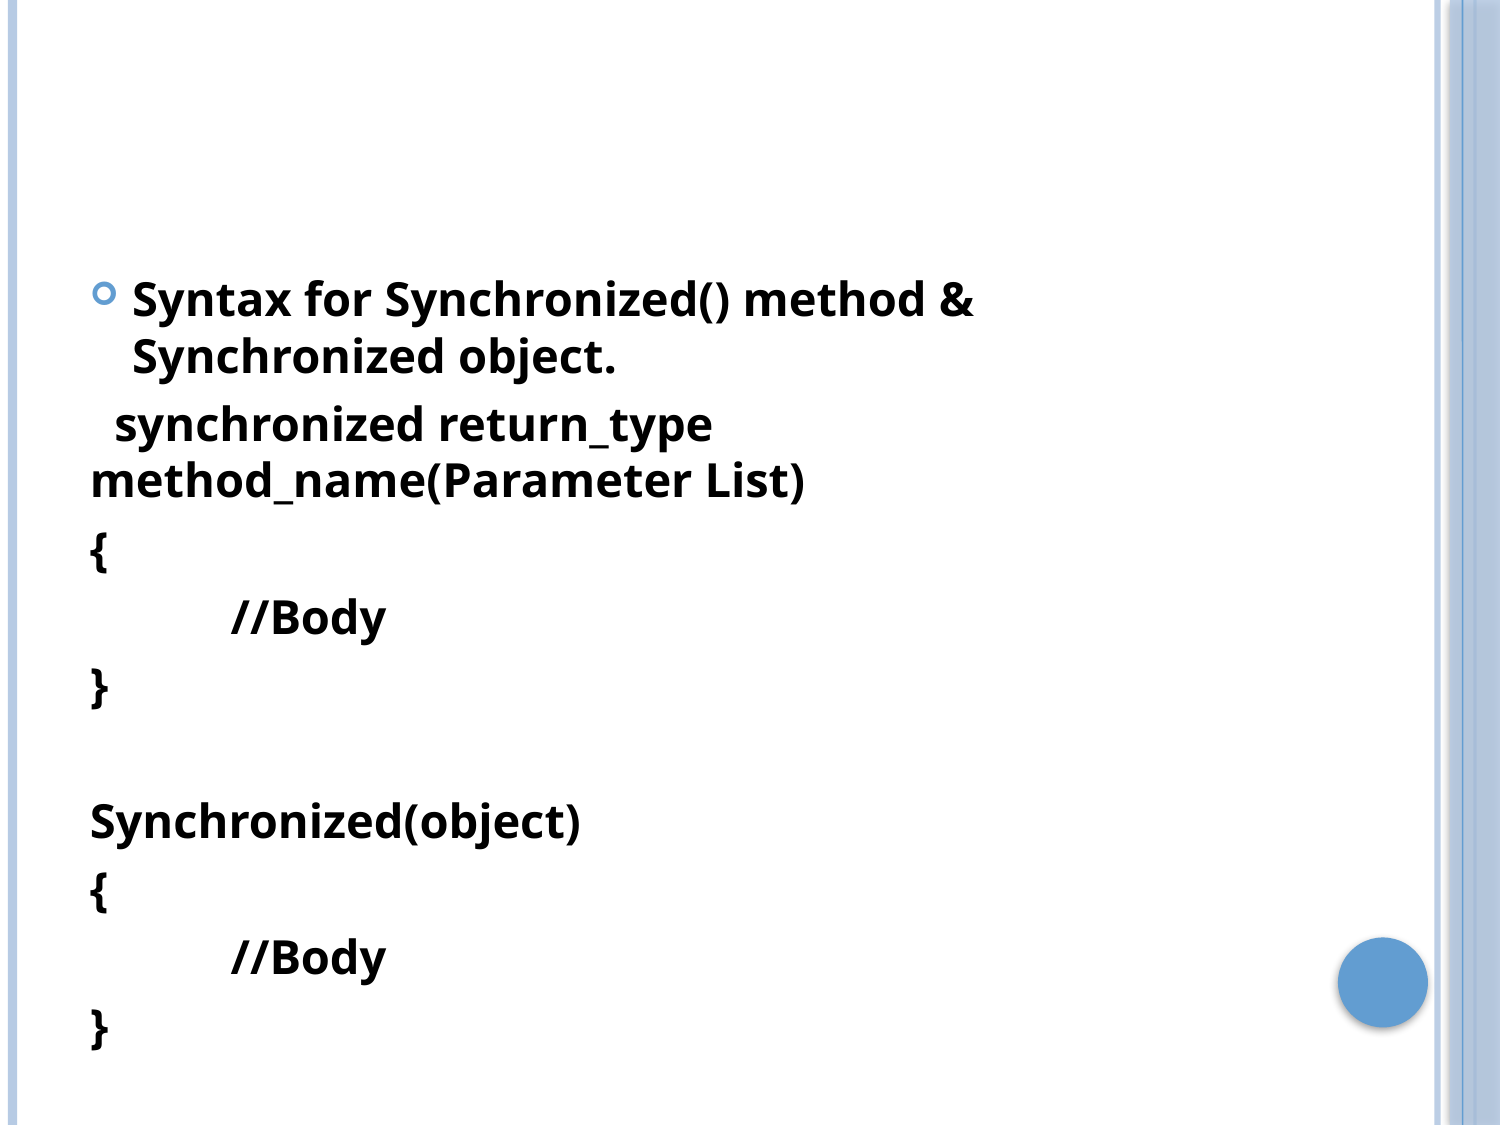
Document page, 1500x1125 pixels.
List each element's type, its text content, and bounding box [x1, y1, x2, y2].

list Syntax for Synchronized() method & Synchronized object. synchronized return_type method_name(Parameter List) { //Body } Synchronized(object) { //Body } [75, 262, 1300, 1062]
